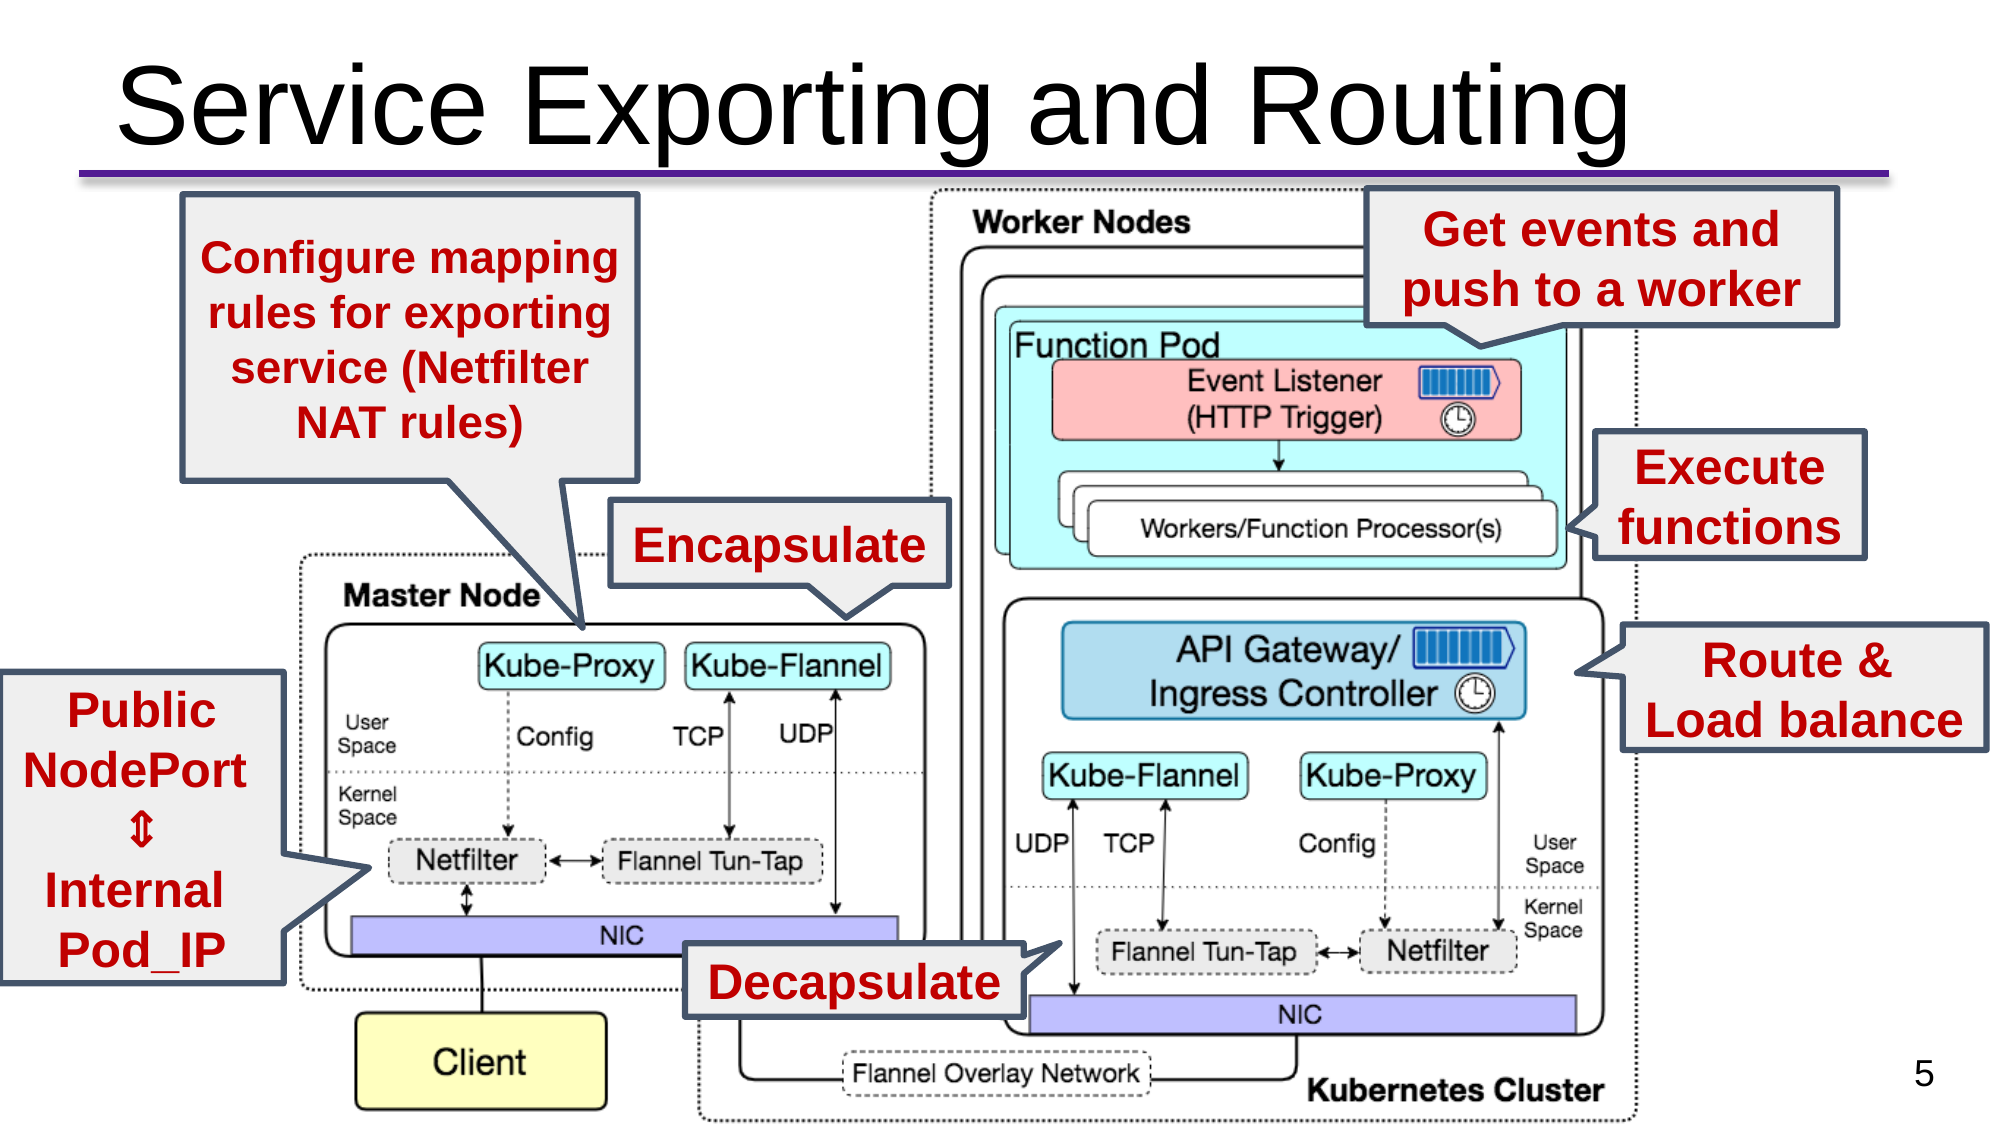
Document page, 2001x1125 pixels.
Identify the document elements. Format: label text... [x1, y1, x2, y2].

picture [299, 188, 1651, 1125]
text_box Service Exporting and Routing [99, 24, 1763, 170]
text_box Public NodePort ⇕ Internal Pod_IP [0, 671, 294, 984]
text_box Configure mapping rules for exporting service (Netfilter NAT rules) [182, 194, 294, 481]
text_box Execute functions [1655, 431, 1865, 559]
text_box Get events and push to a worker [1652, 188, 1838, 326]
text_box Route & Load balance [1655, 624, 1987, 750]
